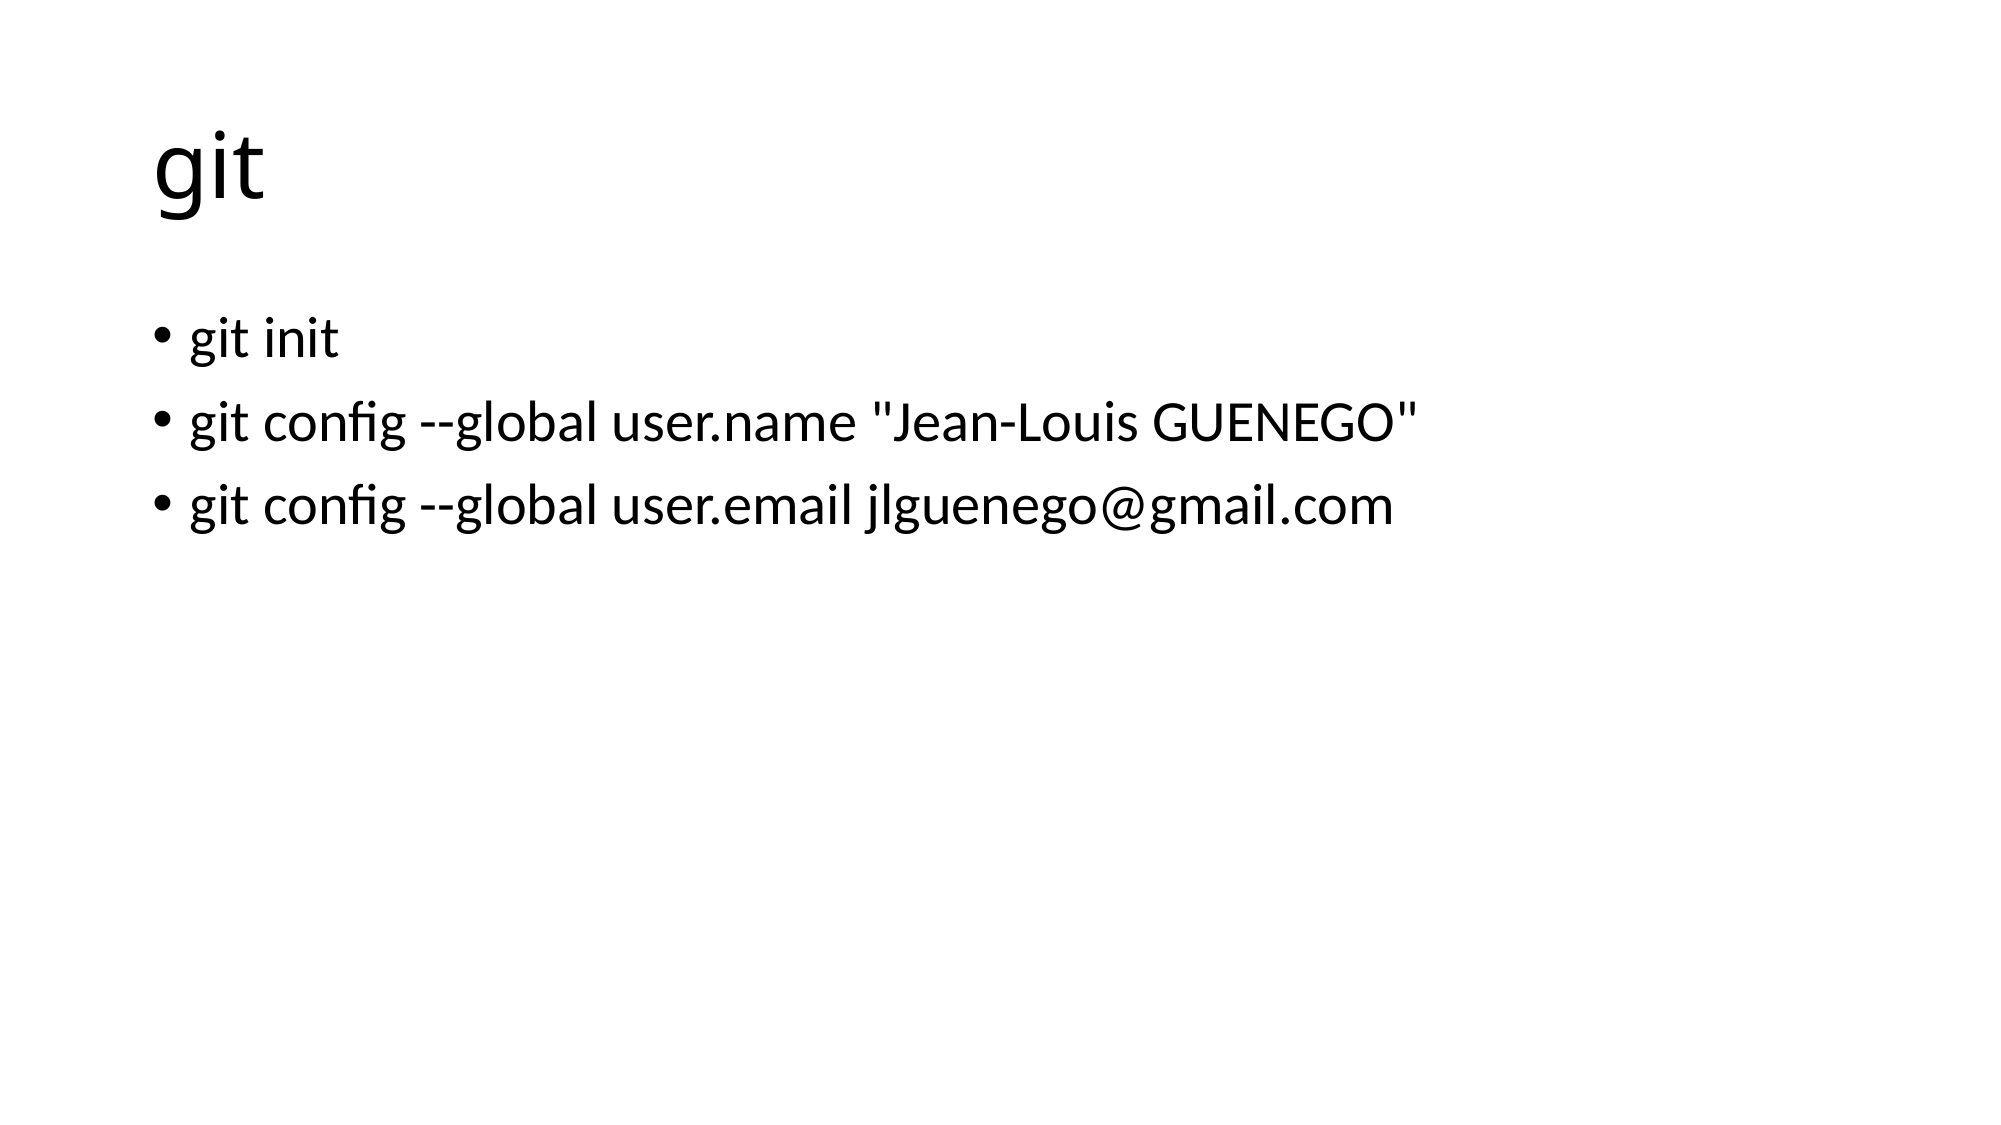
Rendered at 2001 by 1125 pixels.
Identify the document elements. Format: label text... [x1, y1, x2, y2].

title git [137, 59, 1863, 278]
list git init git config --global user.name "Jean-Louis GUENEGO" git config --global user.email jlguenego@gmail.com [137, 299, 1863, 1014]
